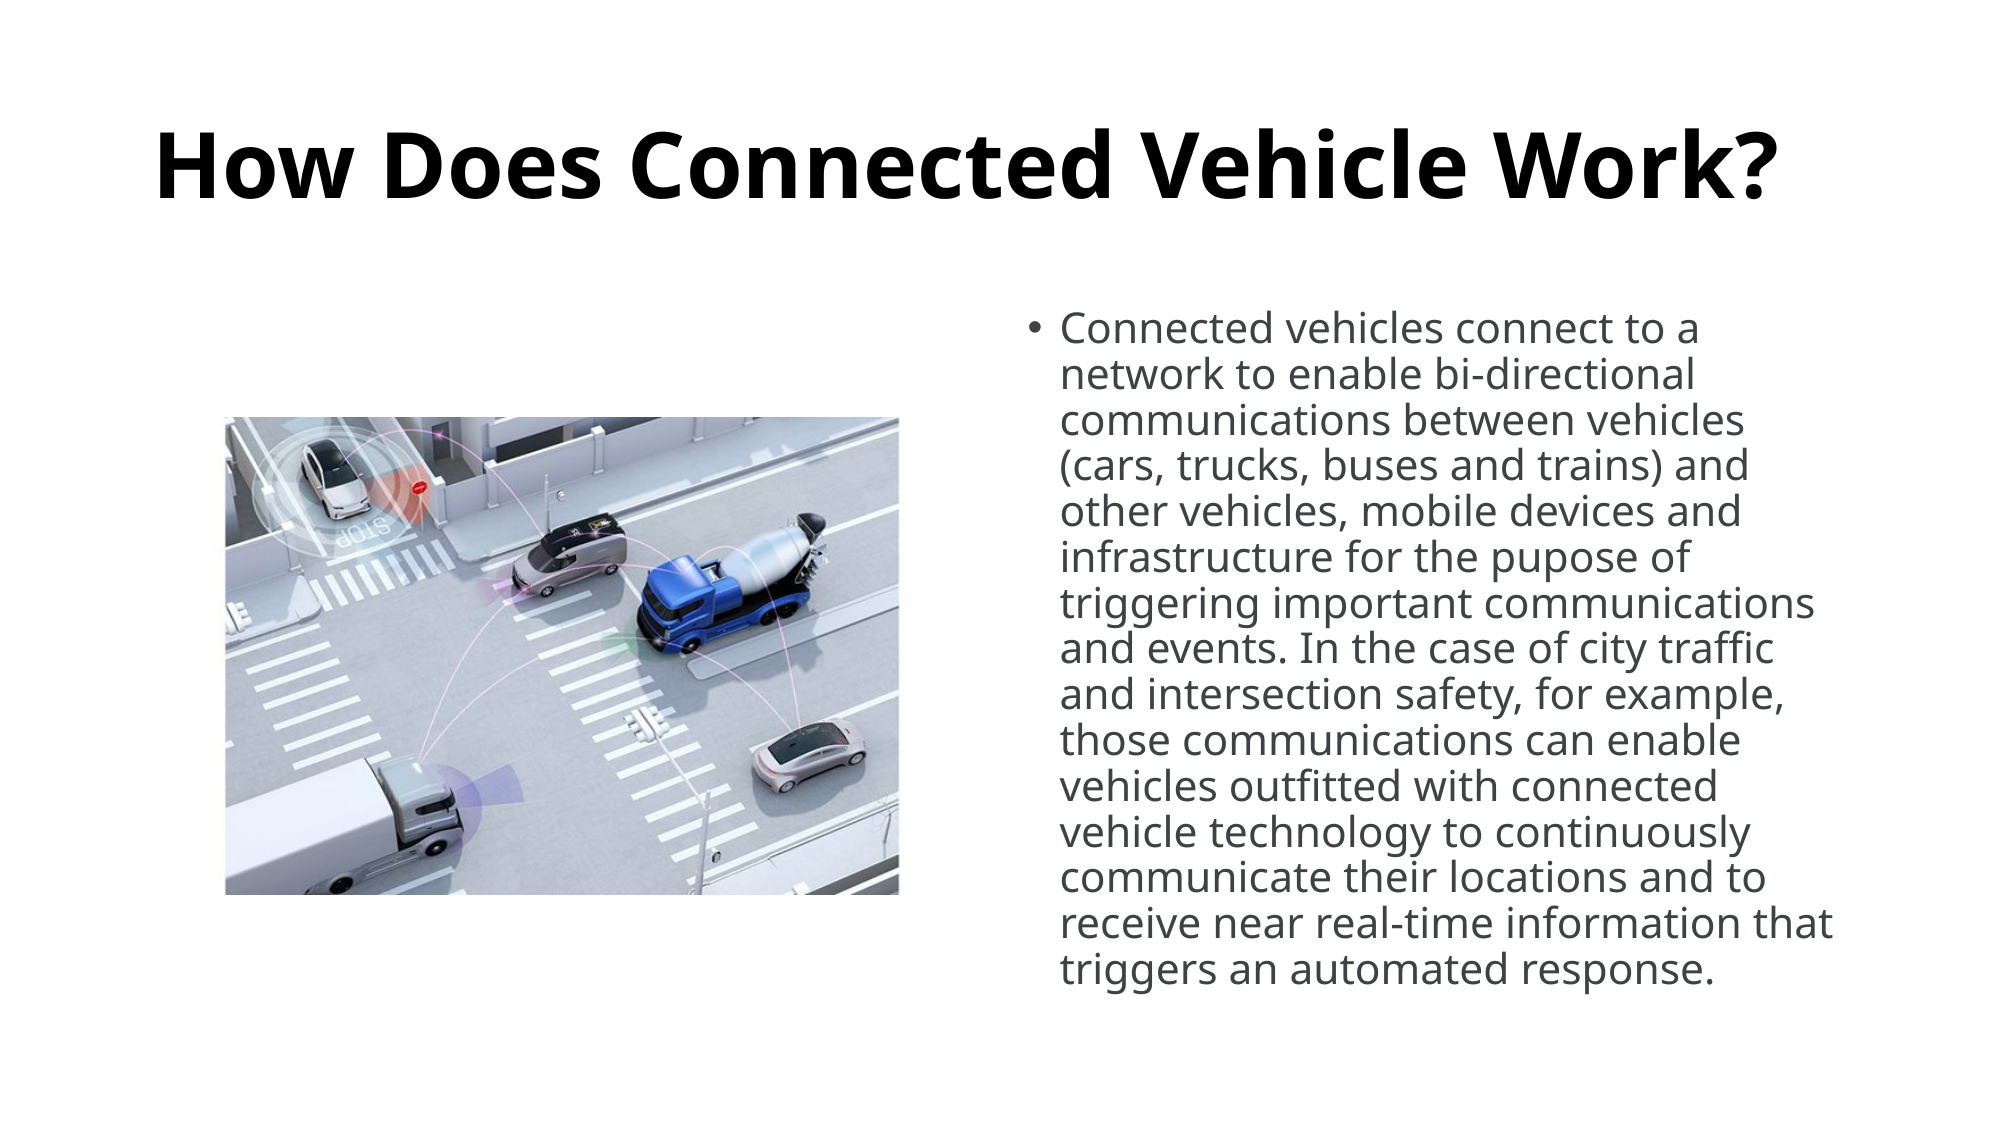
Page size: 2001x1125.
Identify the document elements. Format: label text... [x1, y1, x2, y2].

title How Does Connected Vehicle Work? [137, 59, 1863, 278]
list Connected vehicles connect to a network to enable bi-directional communications between vehicles (cars, trucks, buses and trains) and other vehicles, mobile devices and infrastructure for the pupose of triggering important communications and events. In the case of city traffic and intersection safety, for example, those communications can enable vehicles outfitted with connected vehicle technology to continuously communicate their locations and to receive near real-time information that triggers an automated response. [1012, 299, 1863, 1014]
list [136, 417, 988, 896]
